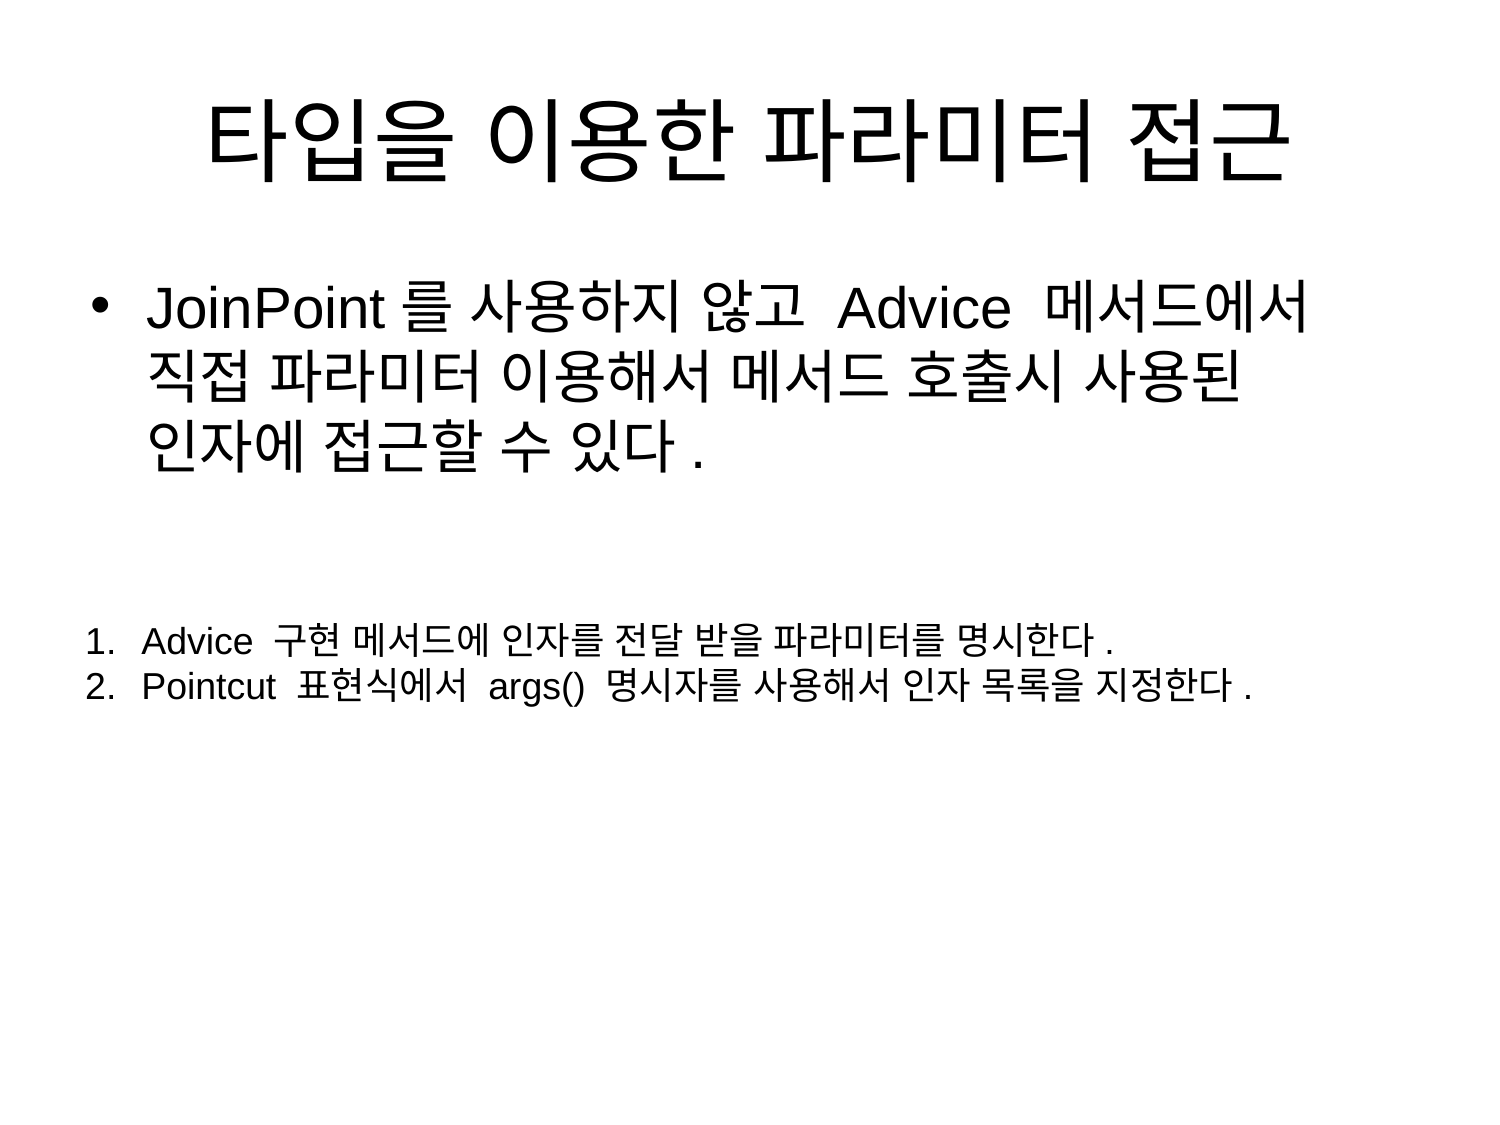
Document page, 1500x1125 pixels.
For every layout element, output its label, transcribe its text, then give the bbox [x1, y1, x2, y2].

list JoinPoint를 사용하지 않고 Advice 메서드에서 직접 파라미터 이용해서 메서드 호출시 사용된 인자에 접근할 수 있다. [75, 262, 1425, 399]
title 타입을 이용한 파라미터 접근 [75, 45, 1425, 233]
text_box Advice 구현 메서드에 인자를 전달 받을 파라미터를 명시한다. Pointcut 표현식에서 args() 명시자를 사용해서 인자 목록을 지정한다. [70, 609, 1442, 715]
